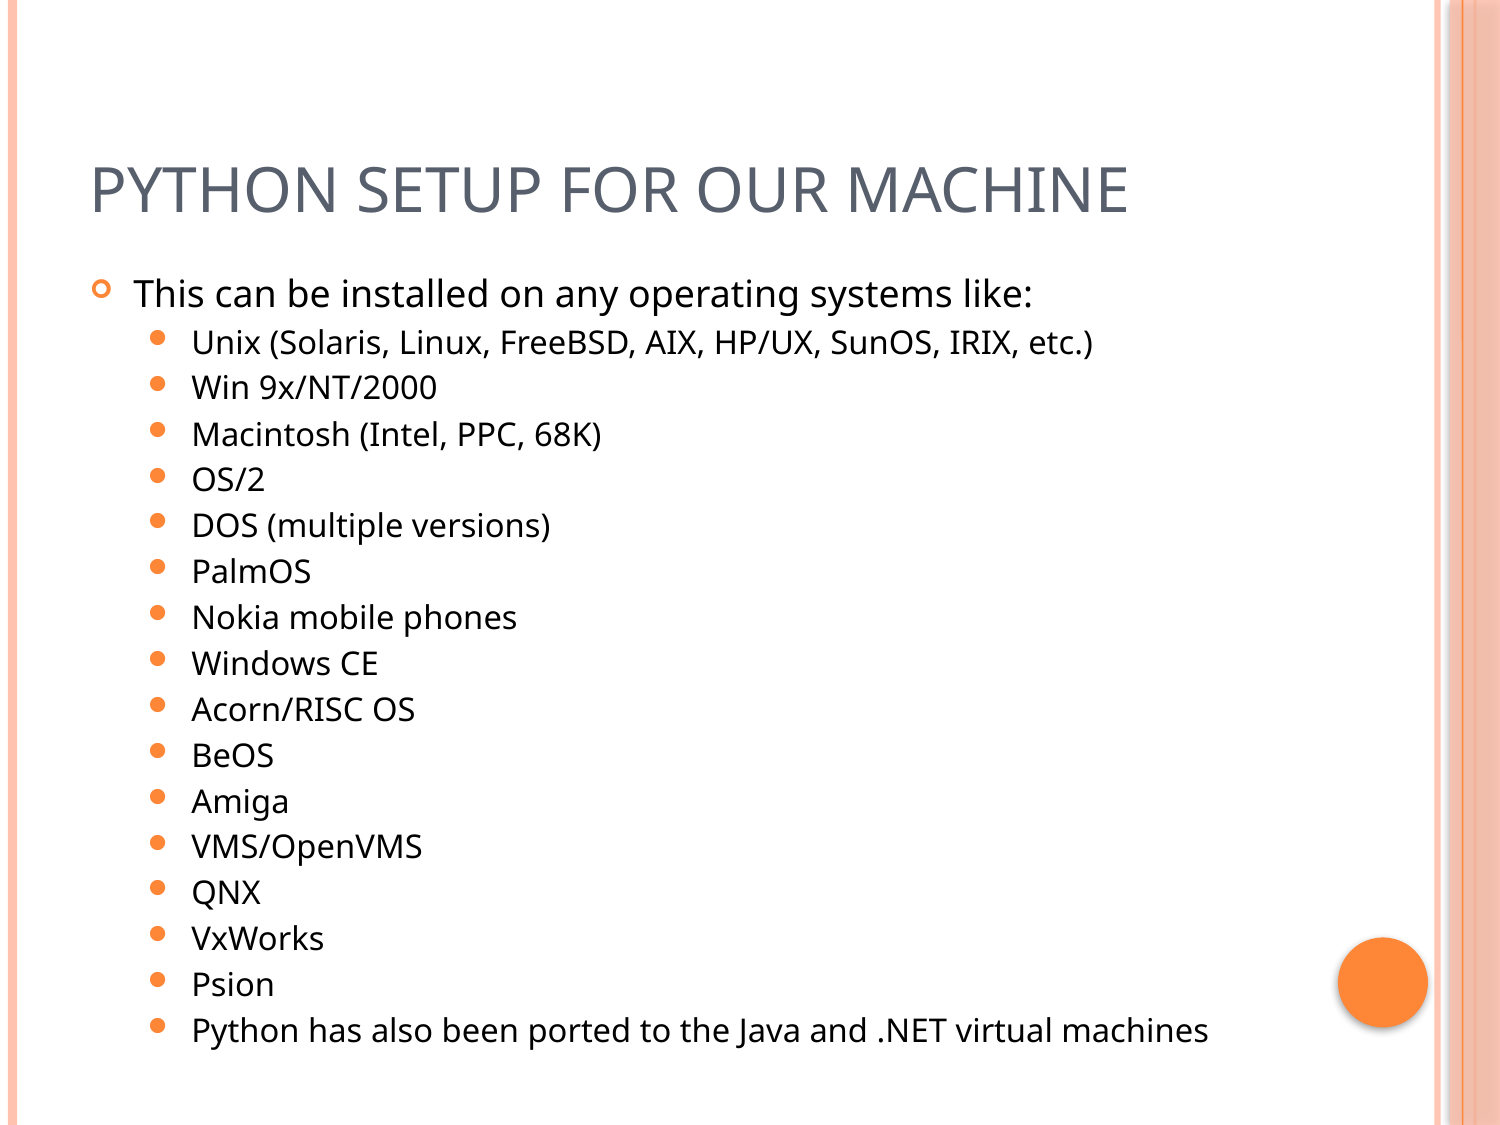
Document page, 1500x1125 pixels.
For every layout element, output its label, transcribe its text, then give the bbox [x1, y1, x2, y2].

title Python setup for our machine [75, 45, 1300, 233]
list This can be installed on any operating systems like: Unix (Solaris, Linux, FreeBSD, AIX, HP/UX, SunOS, IRIX, etc.) Win 9x/NT/2000 Macintosh (Intel, PPC, 68K) OS/2 DOS (multiple versions) PalmOS Nokia mobile phones Windows CE Acorn/RISC OS BeOS Amiga VMS/OpenVMS QNX VxWorks Psion Python has also been ported to the Java and .NET virtual machines [75, 262, 1300, 1062]
